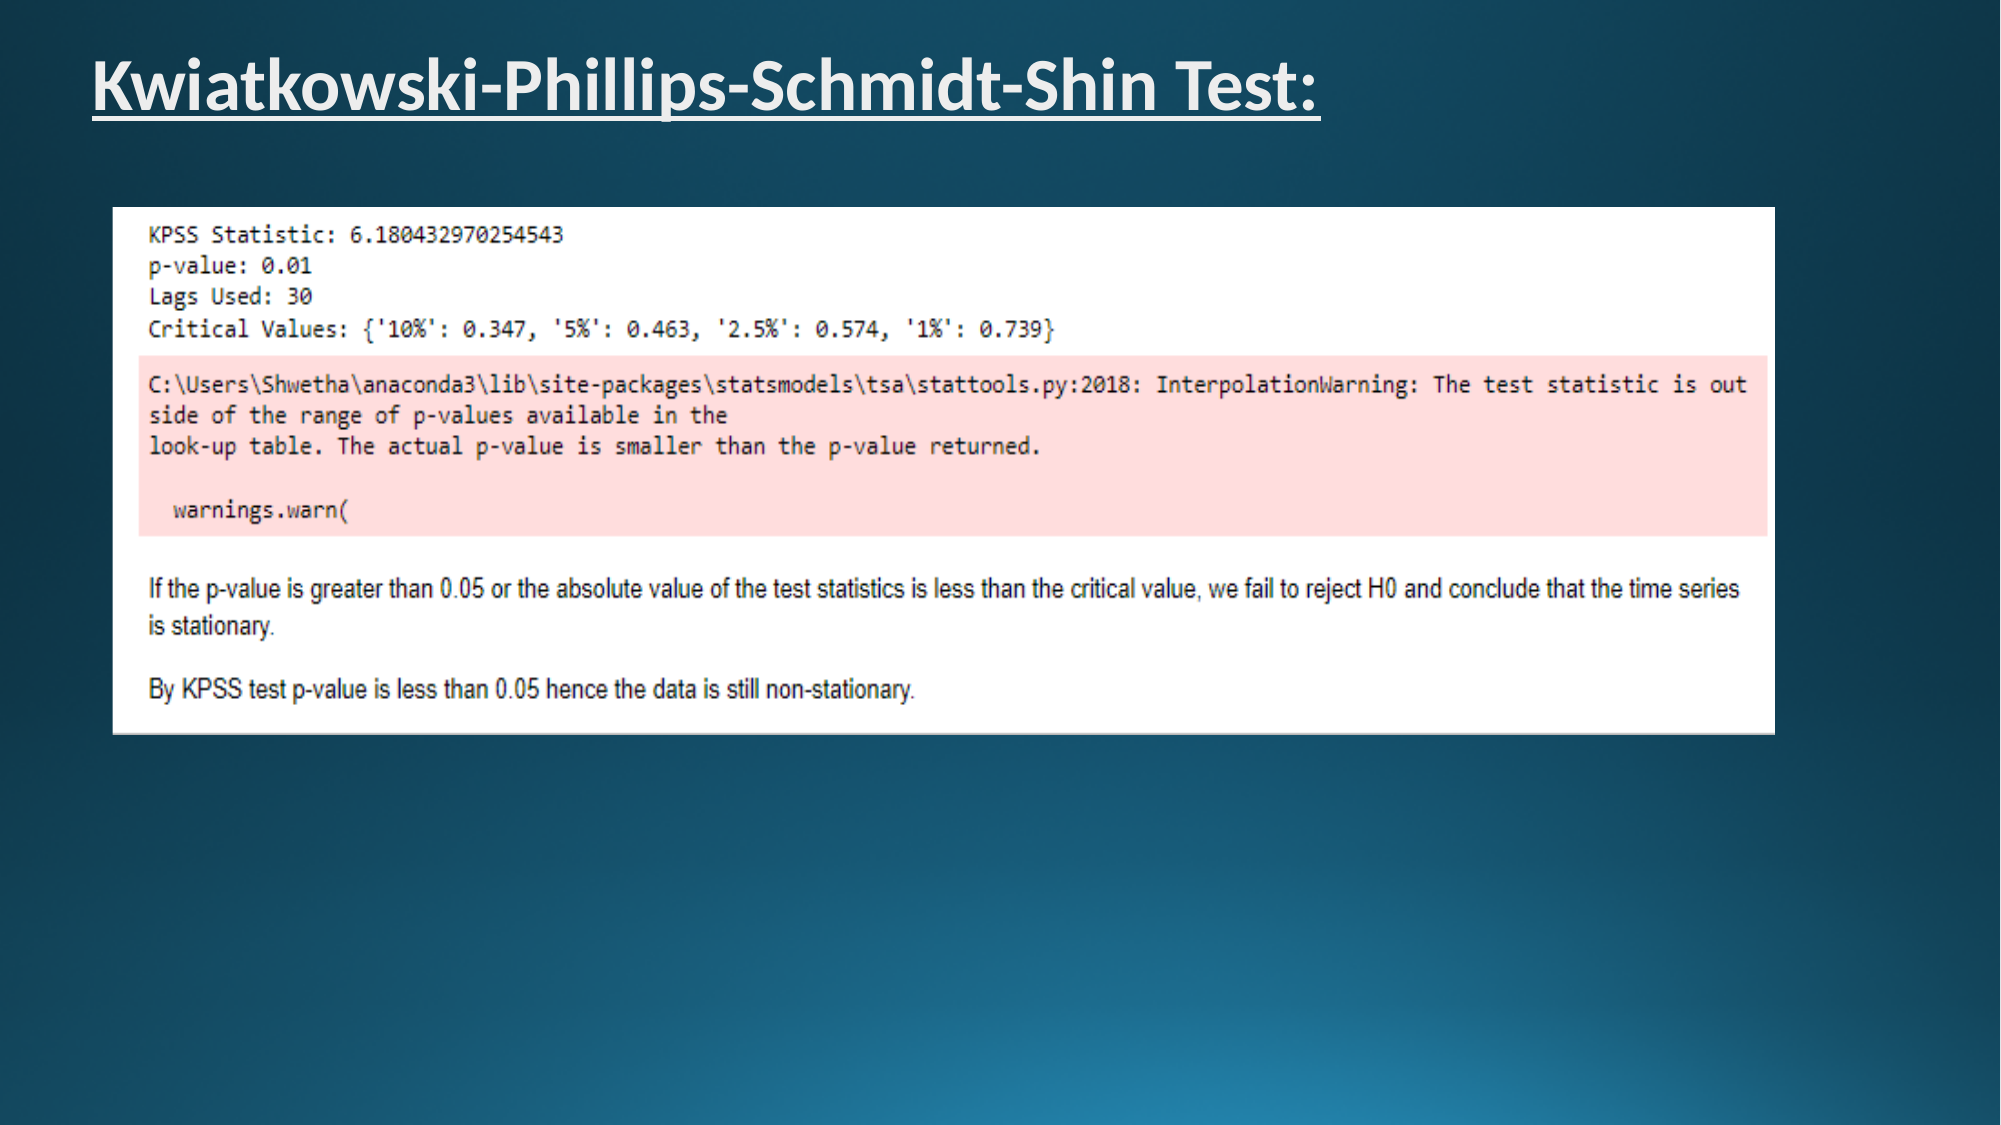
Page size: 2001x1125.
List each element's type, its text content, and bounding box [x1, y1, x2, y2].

list Kwiatkowski-Phillips-Schmidt-Shin Test: [77, 38, 1756, 753]
picture [0, 0, 2001, 1125]
